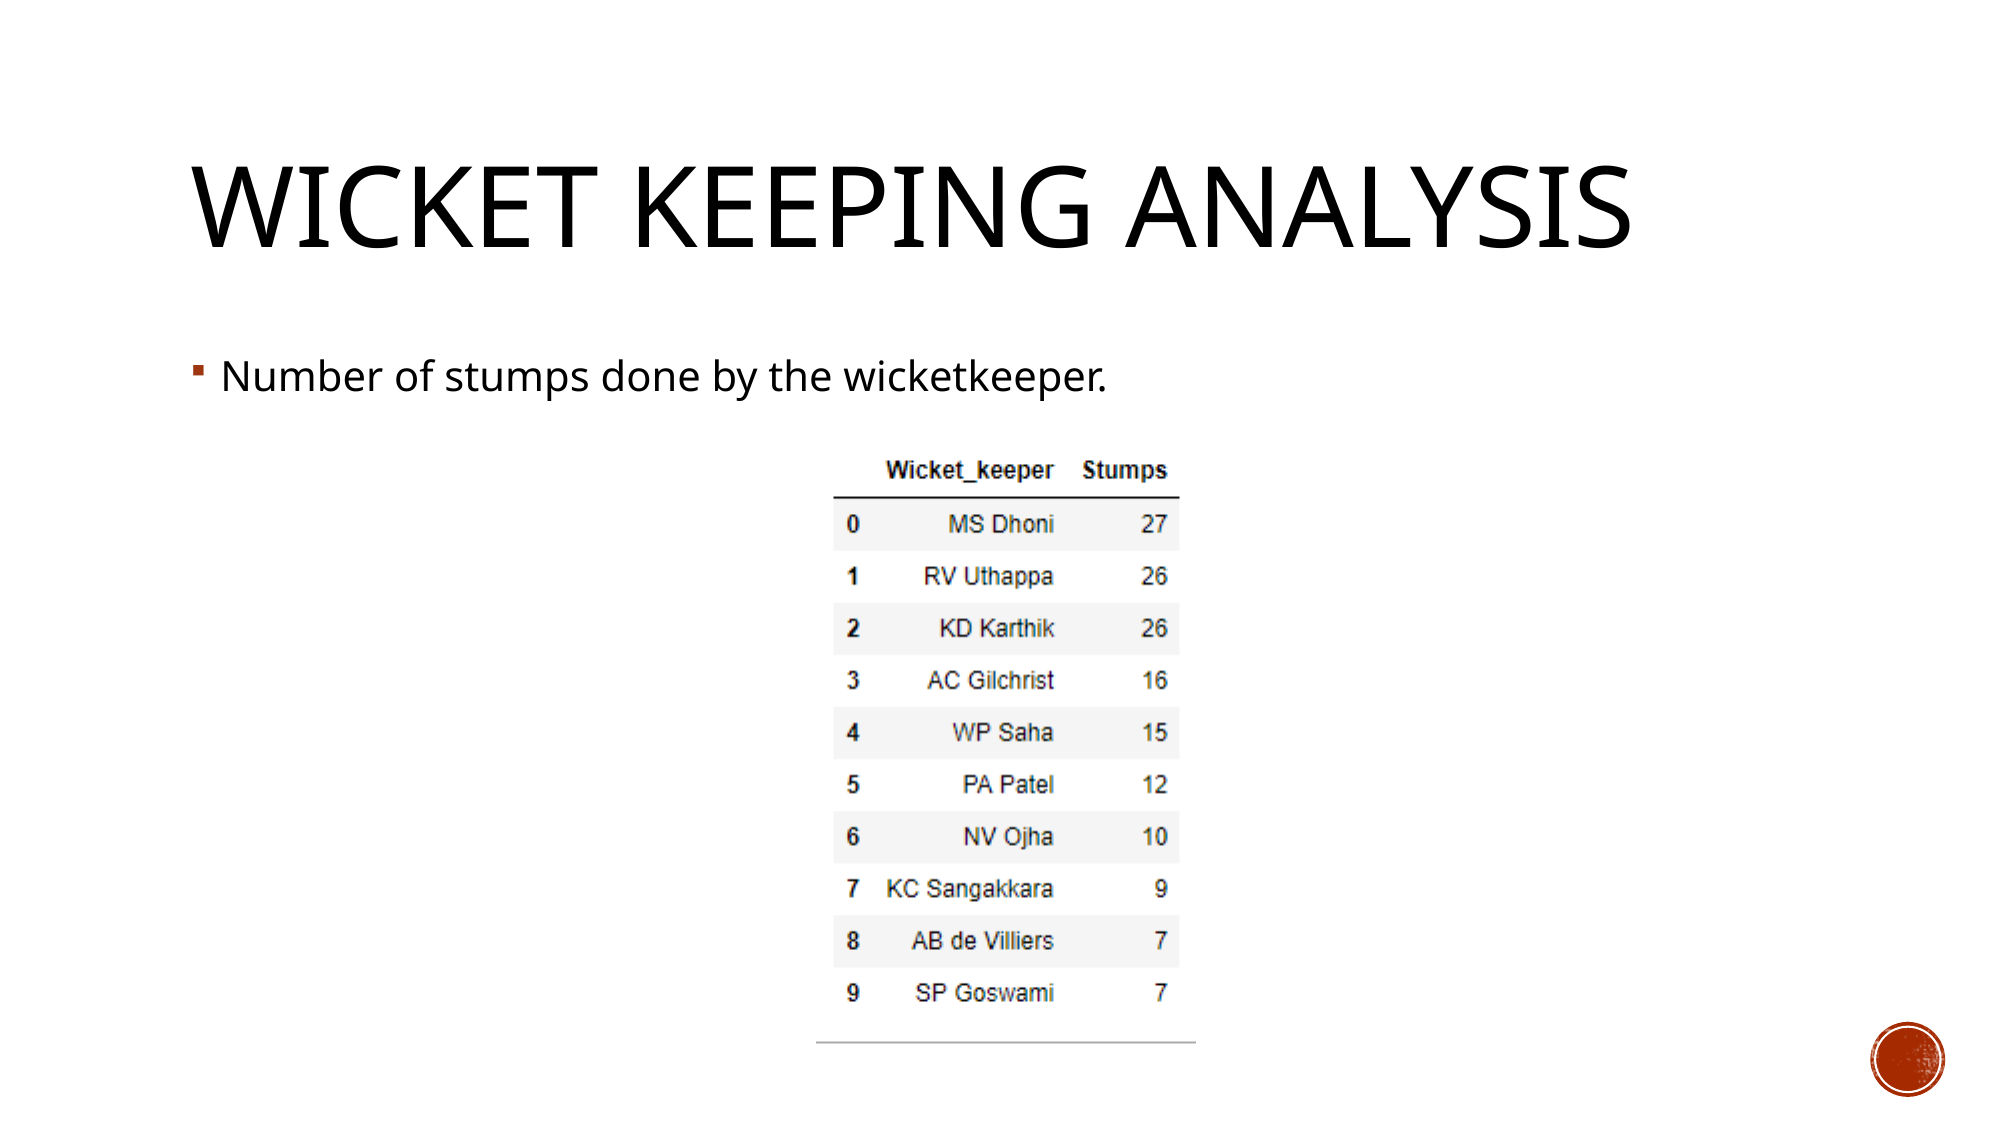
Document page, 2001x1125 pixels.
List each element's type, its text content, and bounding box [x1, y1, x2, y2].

title WICKET KEEPING ANALYSIS [175, 79, 1826, 344]
picture [816, 431, 1196, 1046]
list Number of stumps done by the wicketkeeper. [175, 348, 1826, 1013]
